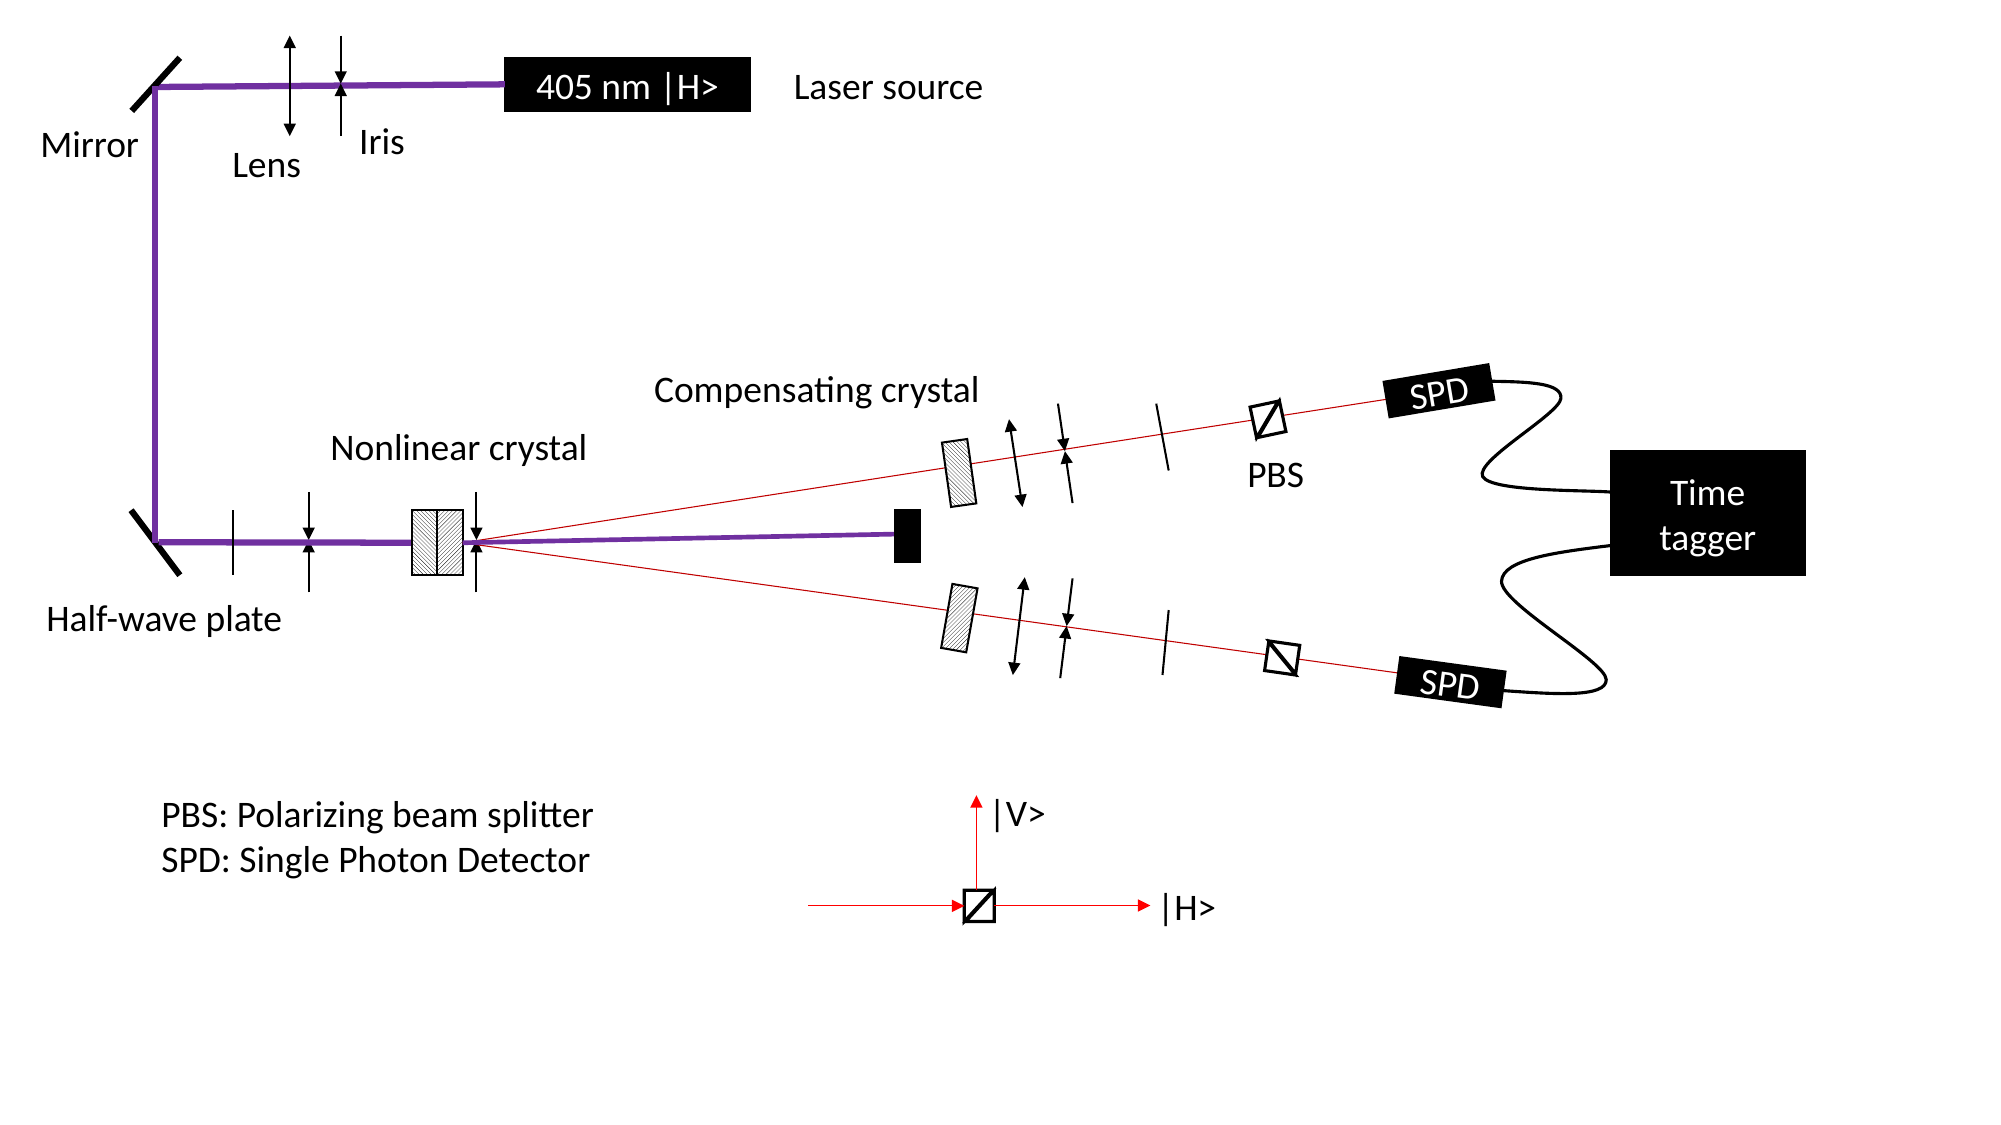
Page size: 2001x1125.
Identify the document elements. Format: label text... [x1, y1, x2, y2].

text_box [462, 399, 1386, 542]
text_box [131, 57, 180, 111]
text_box Nonlinear crystal [315, 415, 462, 476]
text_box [290, 84, 340, 88]
text_box Compensating crystal [639, 357, 995, 399]
text_box Lens [217, 132, 317, 193]
text_box |V> [973, 782, 1061, 842]
text_box Iris [344, 109, 420, 170]
text_box Laser source [778, 54, 999, 115]
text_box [1266, 642, 1298, 673]
text_box [436, 509, 462, 576]
text_box PBS: Polarizing beam splitter SPD: Single Photon Detector [146, 782, 615, 888]
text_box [1156, 403, 1169, 471]
text_box [411, 509, 436, 576]
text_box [963, 890, 995, 921]
text_box 405 nm |H> [504, 57, 751, 112]
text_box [1162, 610, 1169, 675]
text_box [1252, 404, 1284, 435]
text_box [180, 84, 289, 88]
text_box Mirror [25, 113, 154, 173]
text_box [341, 84, 505, 88]
text_box Time tagger [1610, 450, 1806, 576]
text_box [130, 510, 180, 576]
text_box SPD [1382, 363, 1496, 419]
text_box Half-wave plate [31, 586, 313, 647]
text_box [1012, 577, 1025, 675]
text_box [1481, 380, 1613, 494]
text_box [1500, 544, 1613, 695]
text_box SPD [1394, 657, 1507, 709]
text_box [462, 542, 1411, 675]
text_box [462, 534, 896, 543]
text_box |H> [1142, 875, 1232, 935]
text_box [1008, 419, 1023, 507]
